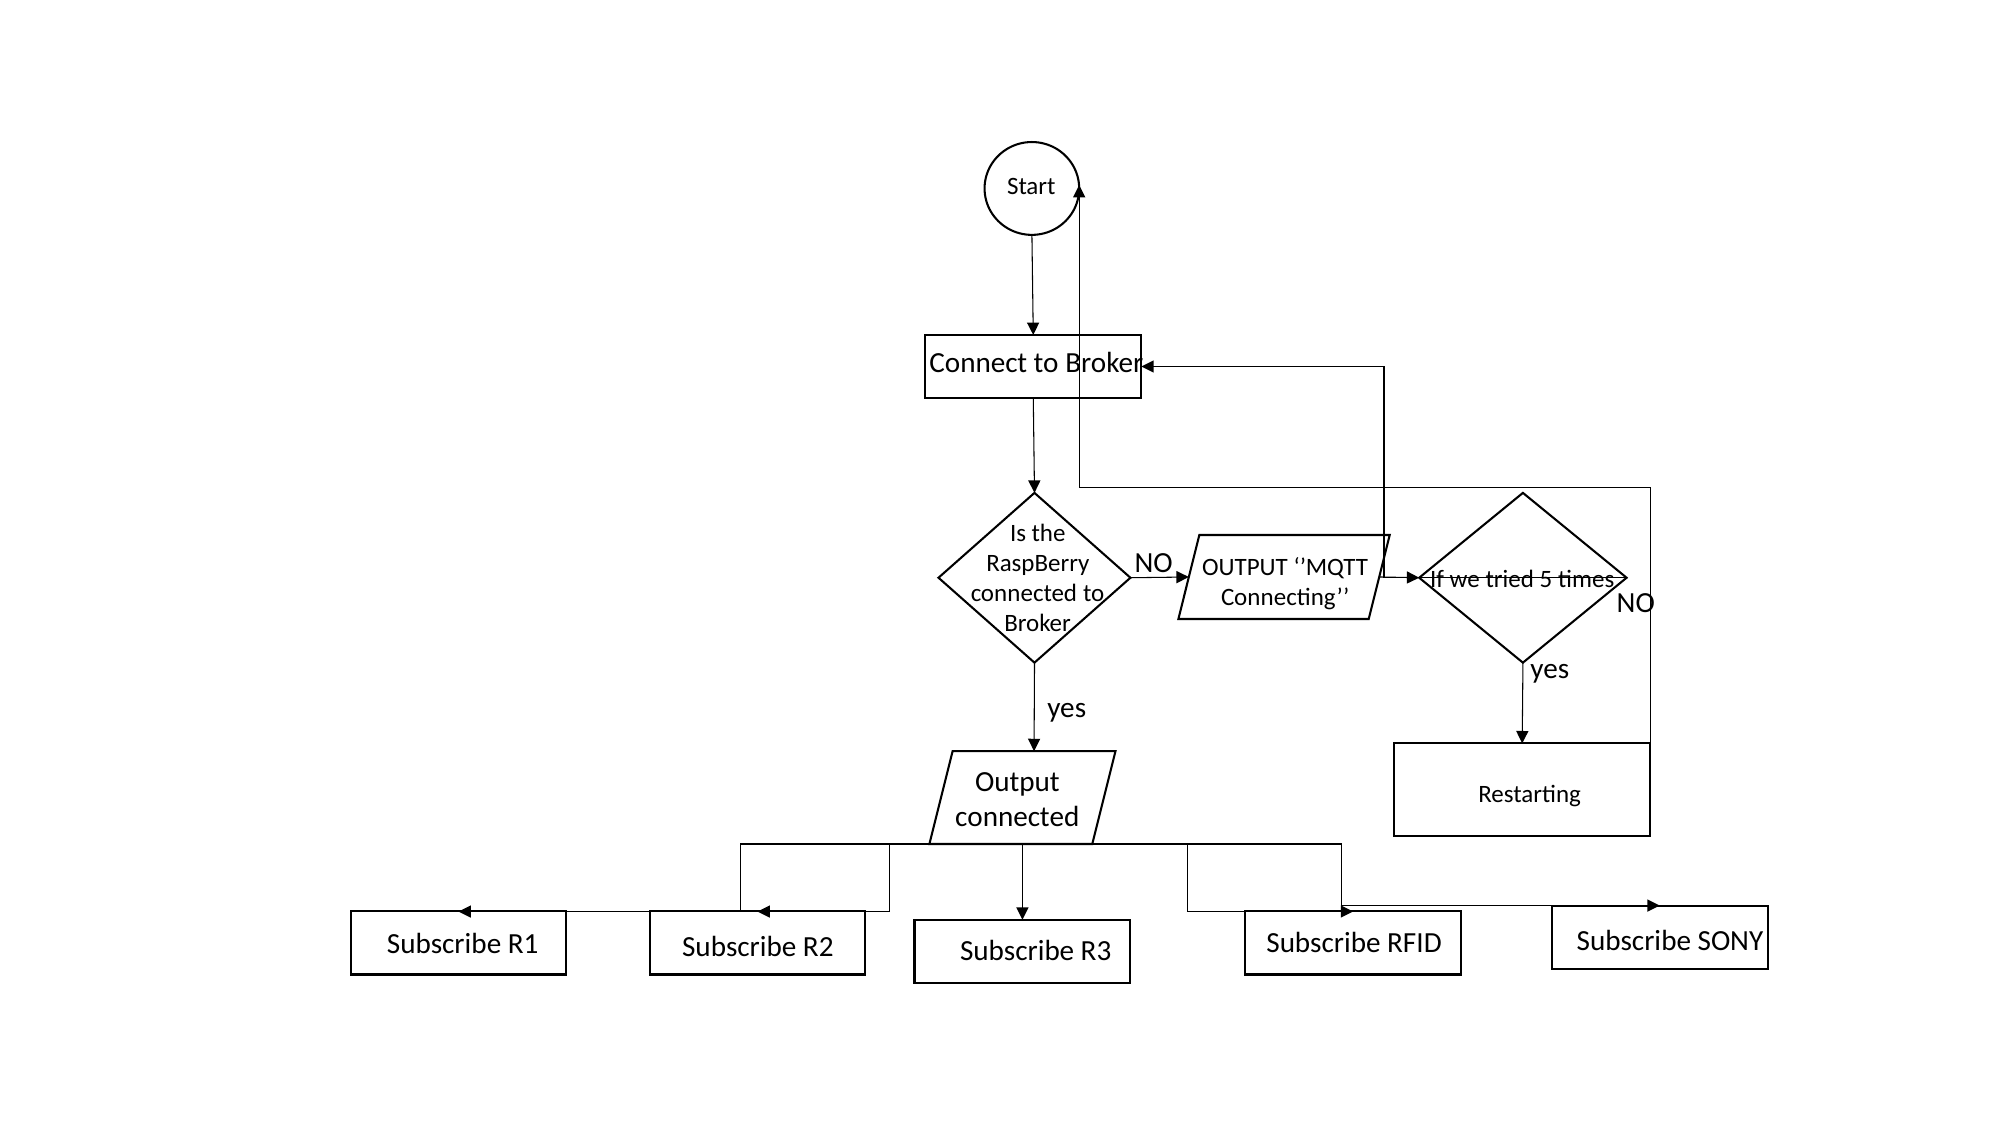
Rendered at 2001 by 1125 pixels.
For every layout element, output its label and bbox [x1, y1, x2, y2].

text_box [350, 141, 1810, 983]
